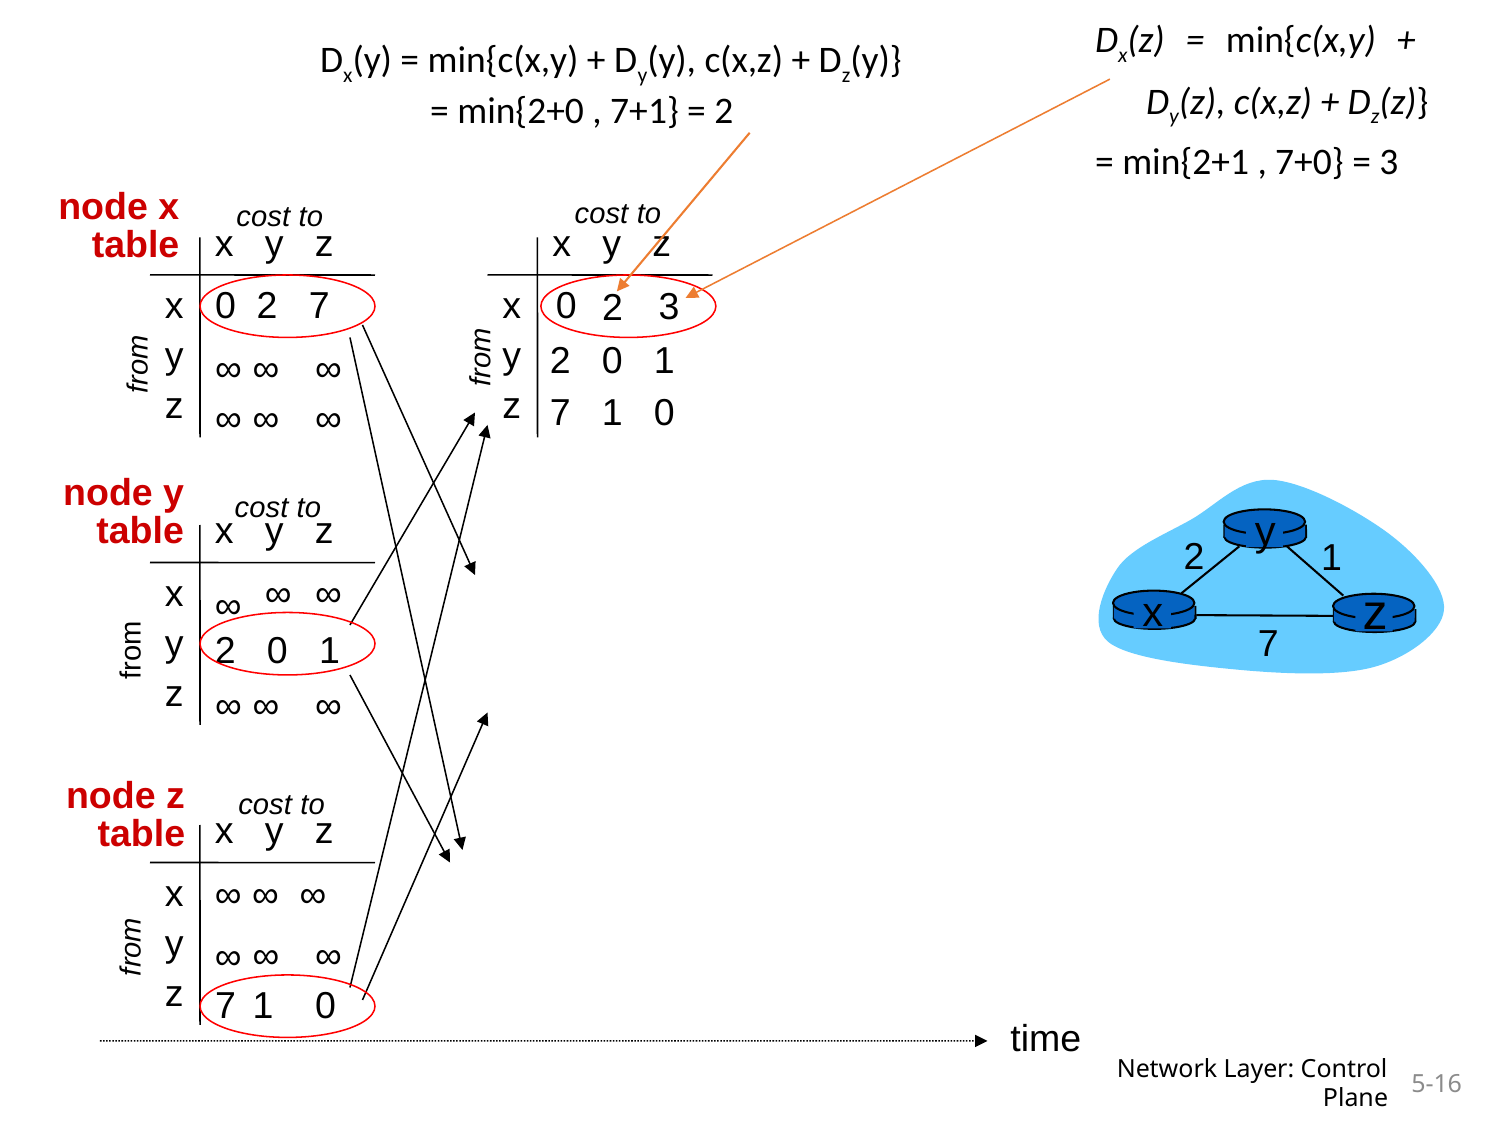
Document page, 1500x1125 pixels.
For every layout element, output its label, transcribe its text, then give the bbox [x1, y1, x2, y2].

text_box 0 [333, 1029, 351, 1034]
text_box ∞ [237, 679, 295, 734]
text_box ∞ [200, 679, 237, 734]
text_box x y z [199, 211, 349, 272]
text_box x y z [537, 211, 660, 272]
text_box ∞ [200, 336, 237, 386]
text_box 3 [643, 274, 695, 335]
text_box [366, 712, 489, 992]
text_box [200, 612, 376, 675]
text_box 1 [237, 974, 282, 980]
text_box ∞ [237, 924, 295, 975]
text_box ∞ [353, 674, 357, 686]
text_box ∞ 2 0 1 [200, 574, 356, 639]
text_box x y z [200, 799, 349, 859]
text_box 0 2 7 [200, 311, 242, 334]
text_box ∞ [352, 964, 357, 984]
text_box cost to [223, 777, 340, 828]
text_box z [150, 374, 199, 434]
text_box ∞ [300, 924, 357, 978]
text_box [695, 285, 702, 291]
text_box y [487, 324, 537, 374]
text_box 7 [200, 1011, 237, 1034]
text_box 0 2 7 [291, 274, 345, 282]
text_box x [487, 274, 537, 324]
text_box cost to [559, 187, 676, 238]
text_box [1087, 477, 1447, 677]
text_box [695, 79, 1110, 298]
text_box [540, 278, 587, 334]
text_box node x table [43, 181, 195, 273]
footer Network Layer: Control Plane [1045, 1062, 1404, 1102]
text_box [451, 797, 466, 850]
text_box ∞ [200, 386, 237, 447]
text_box 7 1 0 [534, 380, 690, 441]
text_box ∞ [199, 924, 237, 985]
text_box ∞ [352, 939, 363, 985]
text_box Dx(z) = min{c(x,y) + Dy(z), c(x,z) + Dz(z)} = min{2+1 , 7+0} = 3 [1080, 0, 1452, 190]
text_box [975, 1034, 988, 1048]
text_box x y z [635, 211, 687, 272]
text_box ∞ [300, 561, 357, 612]
text_box [200, 974, 376, 1038]
text_box x y z [199, 499, 349, 559]
text_box y [150, 911, 199, 961]
text_box ∞ [295, 924, 300, 975]
text_box from [104, 902, 150, 991]
text_box node y table [48, 467, 199, 559]
text_box ∞ ∞ ∞ [199, 862, 363, 923]
text_box y [161, 324, 199, 374]
text_box [350, 424, 491, 984]
text_box ∞ [237, 336, 295, 386]
text_box ∞ 2 0 1 [200, 649, 356, 679]
text_box 0 [541, 274, 592, 301]
text_box cost to [221, 190, 338, 240]
text_box ∞ [237, 386, 295, 447]
text_box [695, 290, 716, 327]
text_box [200, 274, 376, 338]
text_box x [150, 862, 199, 911]
text_box 7 [200, 974, 237, 1001]
text_box Dx(y) = min{c(x,y) + Dy(y), c(x,z) + Dz(y)} = min{2+0 , 7+1} = 2 [305, 27, 925, 139]
text_box from [111, 320, 161, 409]
text_box from [453, 313, 487, 402]
text_box y [150, 611, 199, 661]
text_box ∞ [300, 679, 357, 734]
text_box 0 [300, 974, 351, 983]
text_box z [150, 961, 199, 1022]
text_box ∞ [300, 336, 357, 386]
text_box 0 2 7 [200, 274, 284, 301]
text_box [435, 834, 451, 863]
text_box [351, 412, 475, 622]
text_box ∞ [300, 386, 357, 447]
slide_number 5-16 [1387, 1062, 1478, 1107]
text_box z [150, 661, 199, 722]
text_box cost to [219, 481, 337, 531]
text_box 2 [587, 275, 644, 336]
text_box time [995, 1006, 1097, 1067]
text_box 0 [541, 311, 565, 329]
text_box ∞ [250, 561, 300, 574]
text_box ∞ [357, 924, 363, 954]
text_box [460, 541, 476, 575]
text_box x [150, 274, 199, 324]
text_box node z table [51, 770, 200, 862]
text_box 2 0 1 [534, 329, 690, 380]
text_box z [487, 374, 534, 434]
text_box from [104, 606, 150, 695]
text_box x [150, 561, 199, 611]
